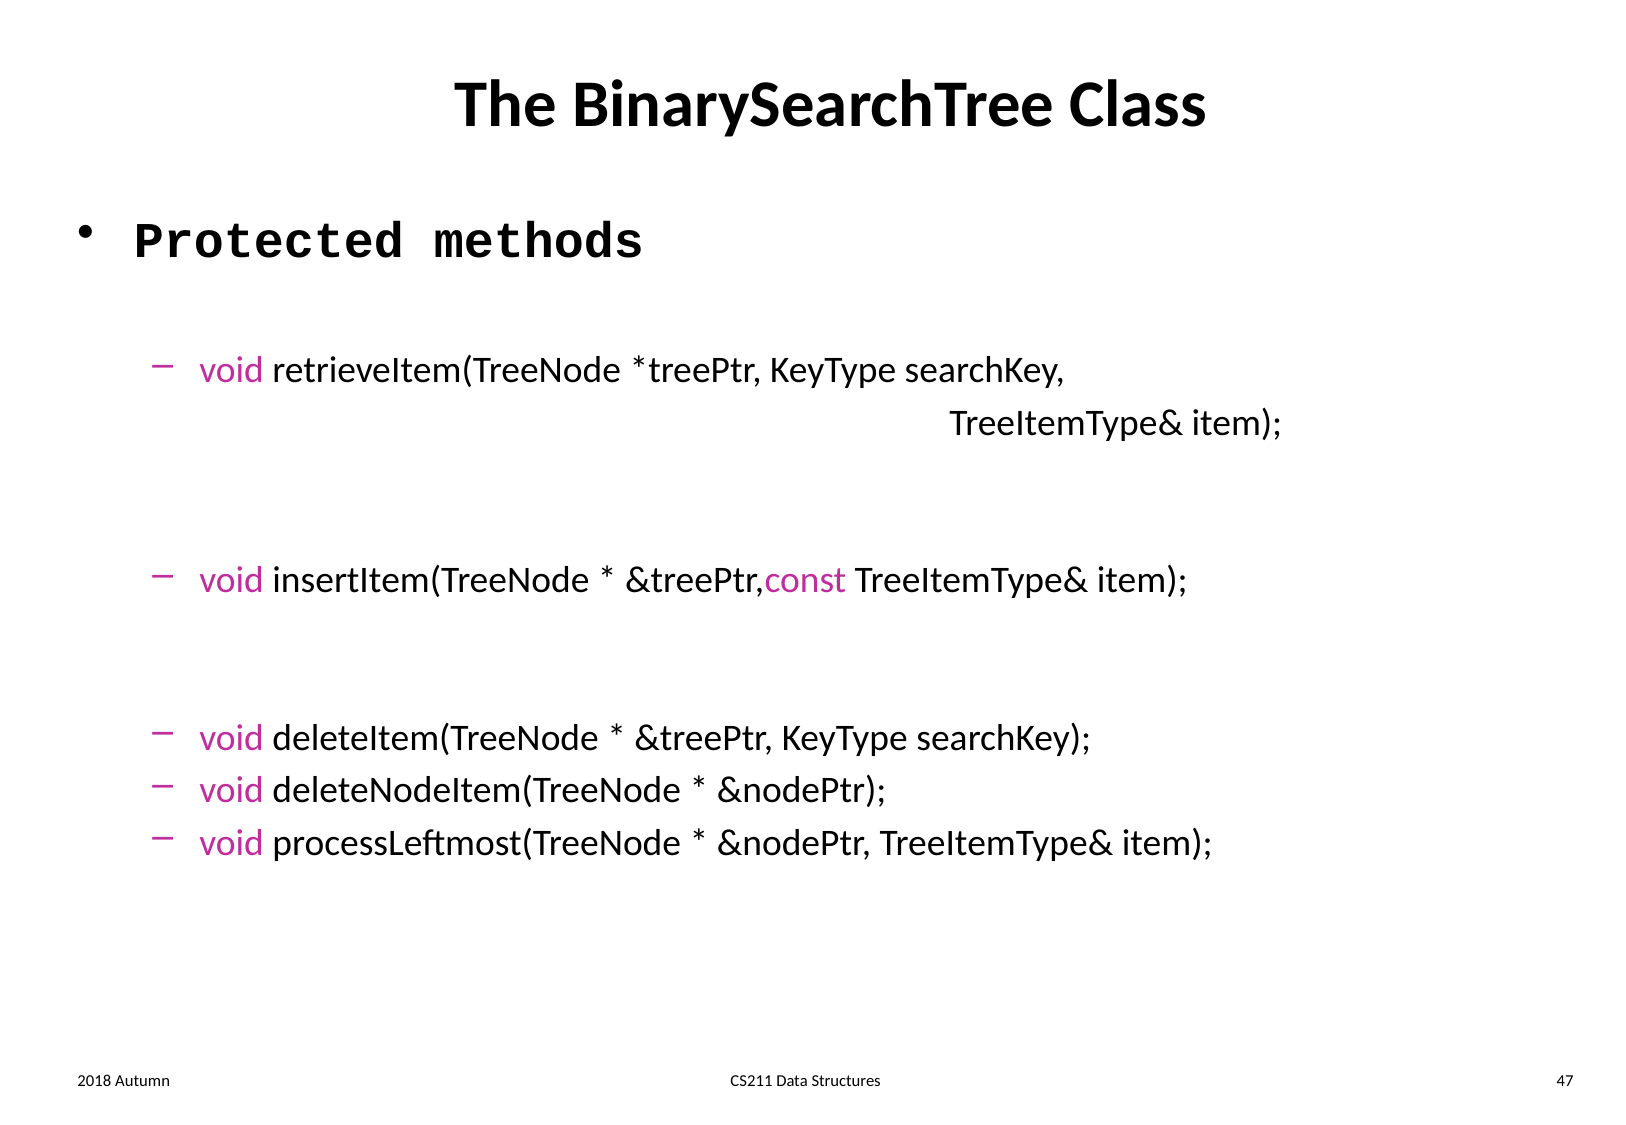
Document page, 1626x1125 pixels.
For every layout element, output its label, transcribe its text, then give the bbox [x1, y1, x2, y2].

slide_number 47 [1250, 1062, 1589, 1100]
slide_number 2018 Autumn [62, 1062, 401, 1100]
footer CS211 Data Structures [501, 1062, 1111, 1100]
list Protected methods void retrieveItem(TreeNode *treePtr, KeyType searchKey, TreeItemType& item); void insertItem(TreeNode * &treePtr,const TreeItemType& item); void deleteItem(TreeNode * &treePtr, KeyType searchKey); void deleteNodeItem(TreeNode * &nodePtr); void processLeftmost(TreeNode * &nodePtr, TreeItemType& item); [62, 200, 1625, 1038]
title The BinarySearchTree Class [62, 24, 1600, 175]
